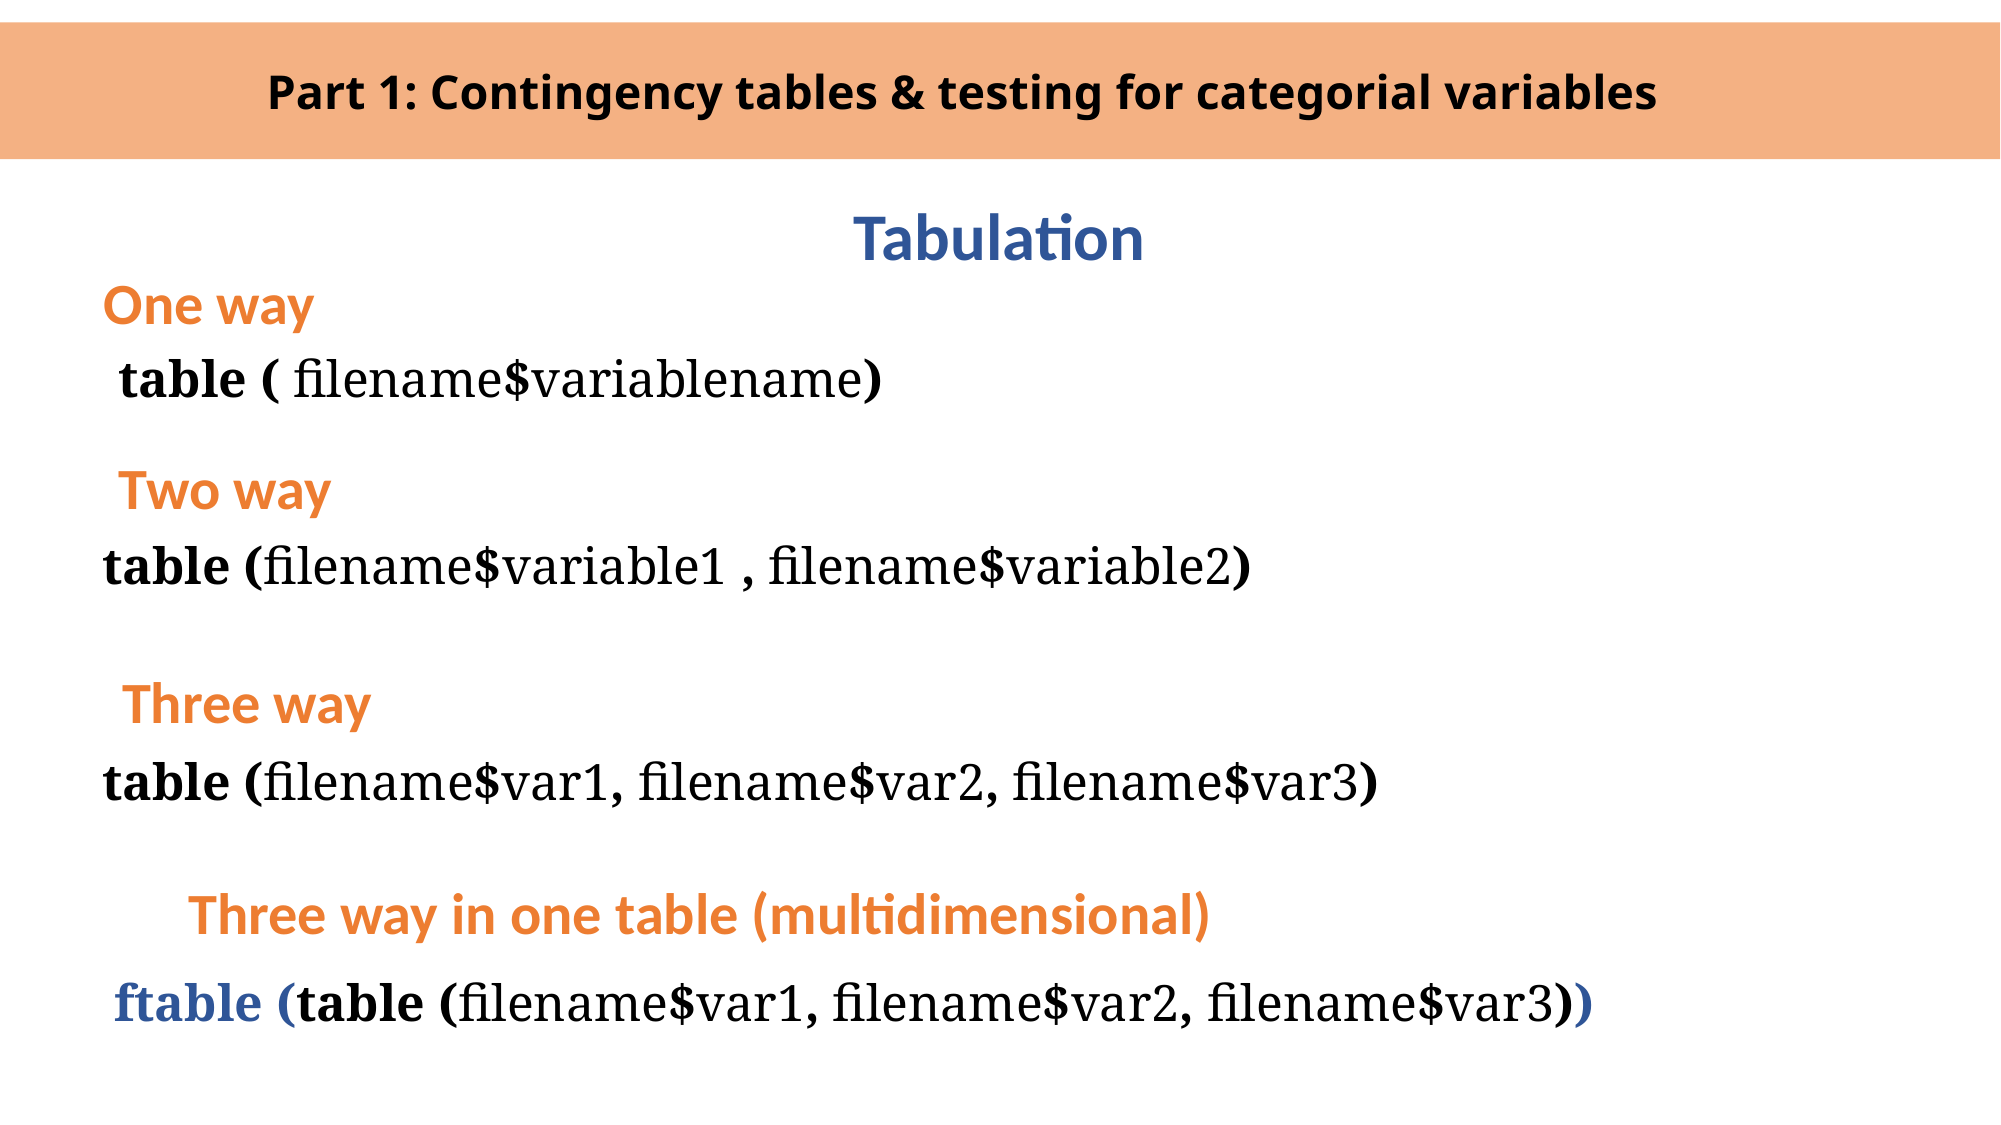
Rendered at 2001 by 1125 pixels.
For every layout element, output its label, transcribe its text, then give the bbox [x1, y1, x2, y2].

text_box table (filename$var1, filename$var2, filename$var3) [87, 742, 1588, 818]
text_box Part 1: Contingency tables & testing for categorial variables [100, 45, 1826, 143]
text_box Three way [107, 657, 387, 742]
text_box One way [88, 258, 330, 344]
title Tabulation [324, 144, 1675, 333]
text_box ftable (table (filename$var1, filename$var2, filename$var3)) [99, 964, 1905, 1039]
text_box table ( filename$variablename) [103, 339, 912, 415]
text_box Three way in one table (multidimensional) [173, 869, 1227, 954]
text_box table (filename$variable1 , filename$variable2) [87, 527, 1400, 603]
text_box Two way [104, 444, 347, 527]
